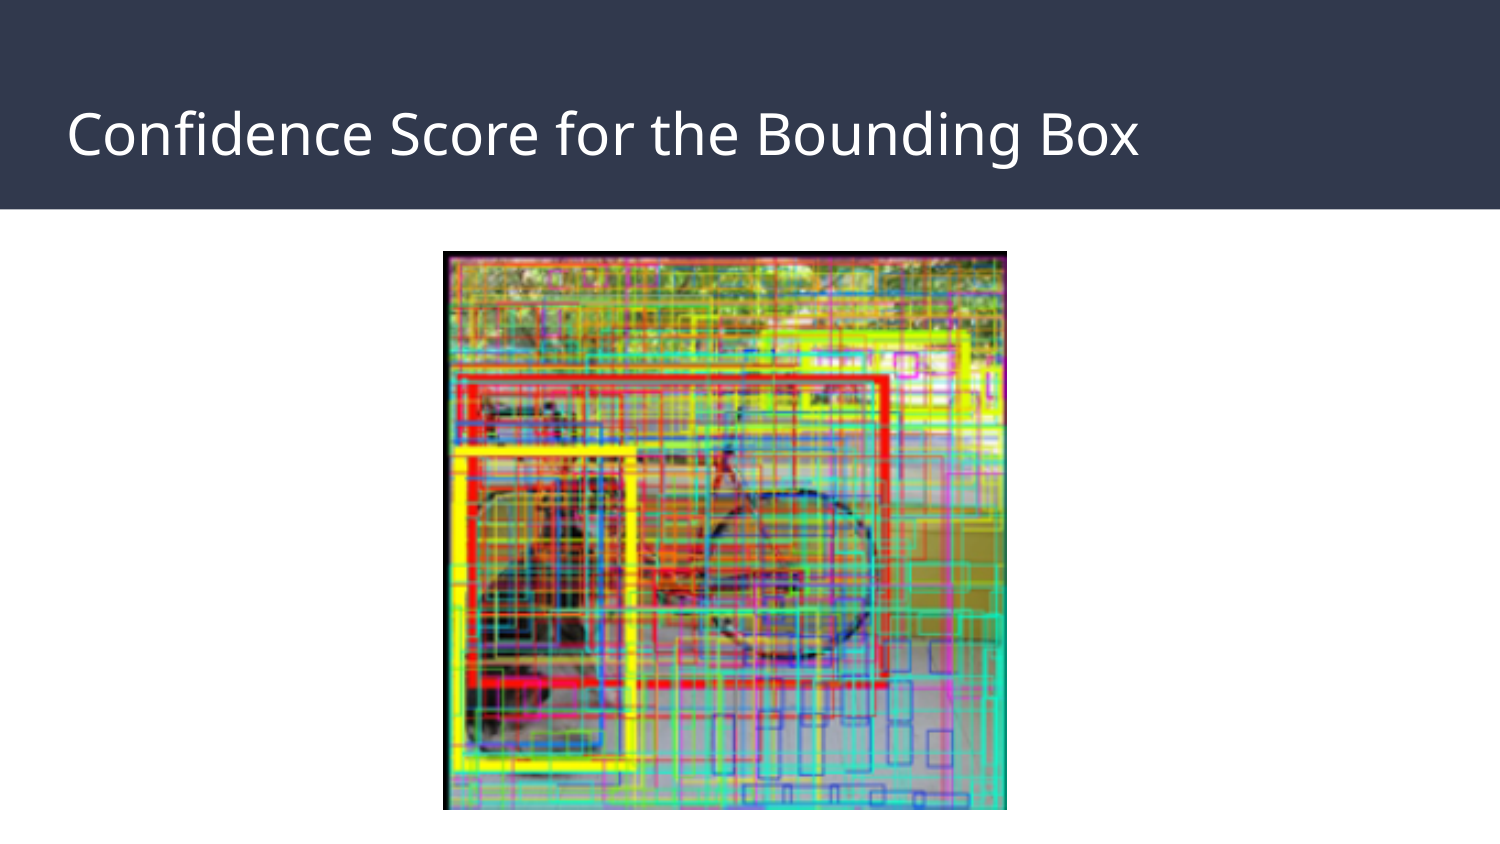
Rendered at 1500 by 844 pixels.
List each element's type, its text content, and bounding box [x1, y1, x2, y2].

picture [443, 250, 1007, 810]
title Confidence Score for the Bounding Box [51, 82, 1449, 185]
